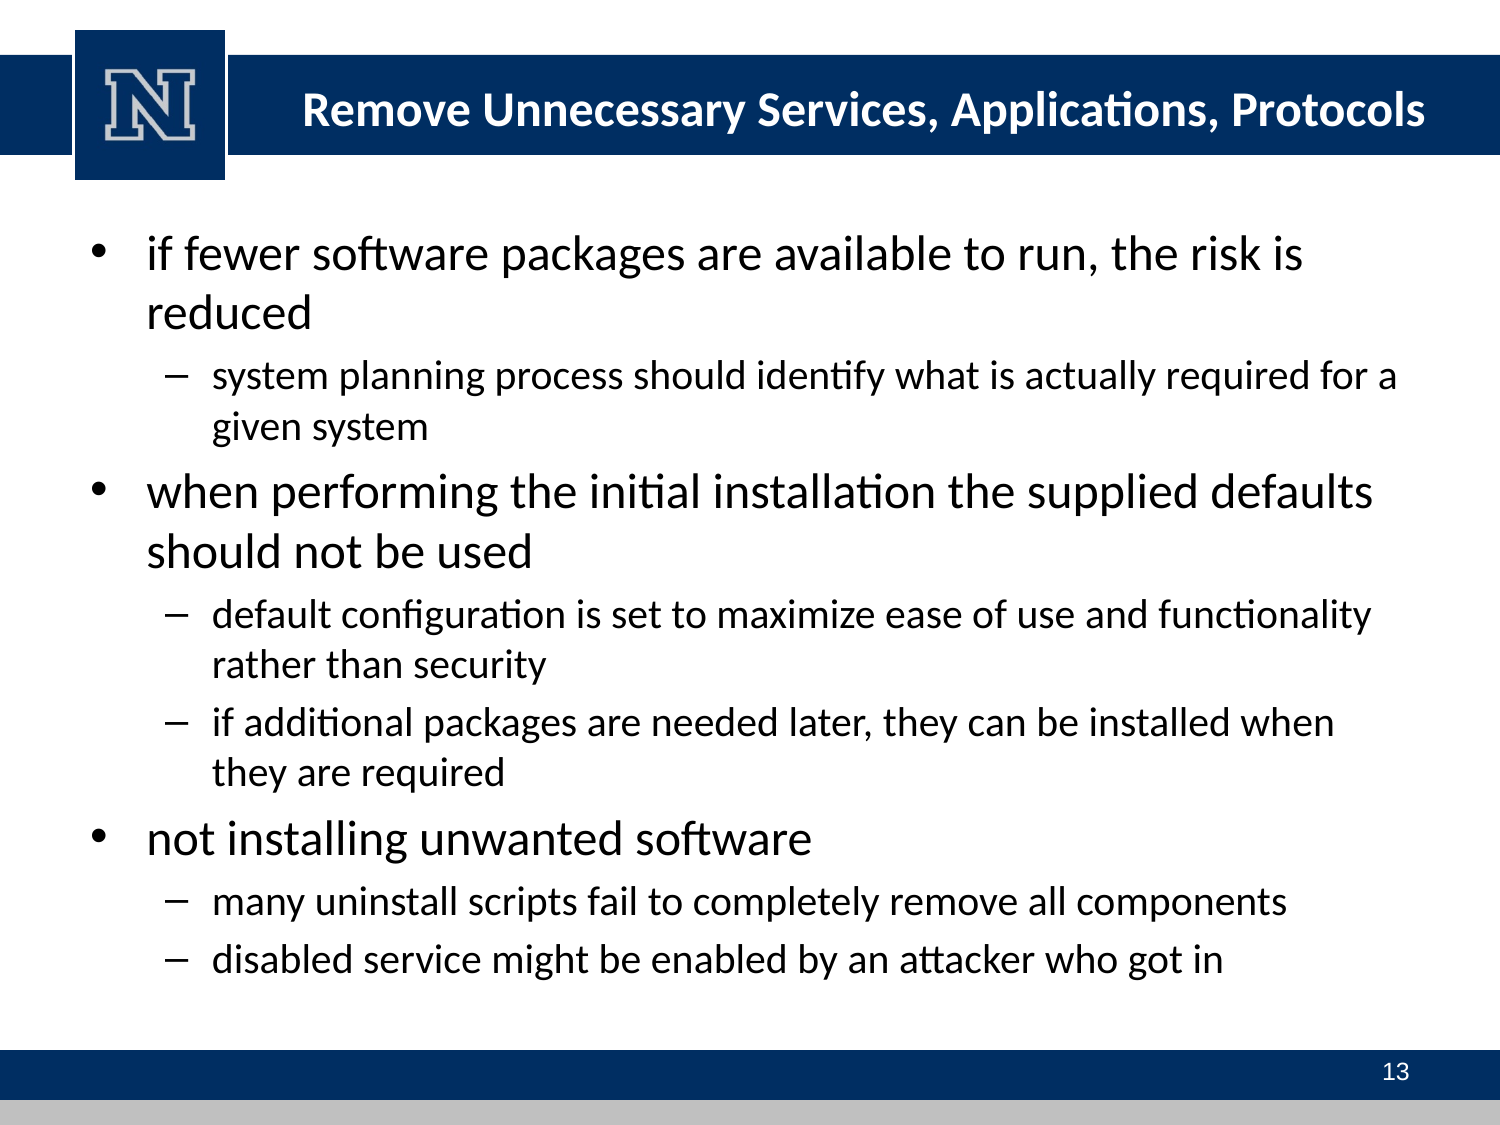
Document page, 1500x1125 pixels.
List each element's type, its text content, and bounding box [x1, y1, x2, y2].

list if fewer software packages are available to run, the risk is reduced system planning process should identify what is actually required for a given system when performing the initial installation the supplied defaults should not be used default configuration is set to maximize ease of use and functionality rather than security if additional packages are needed later, they can be installed when they are required not installing unwanted software many uninstall scripts fail to completely remove all components disabled service might be enabled by an attacker who got in [75, 212, 1425, 1005]
title Remove Unnecessary Services, Applications, Protocols [287, 12, 1475, 200]
slide_number 13 [1074, 1040, 1425, 1100]
picture [75, 30, 225, 180]
